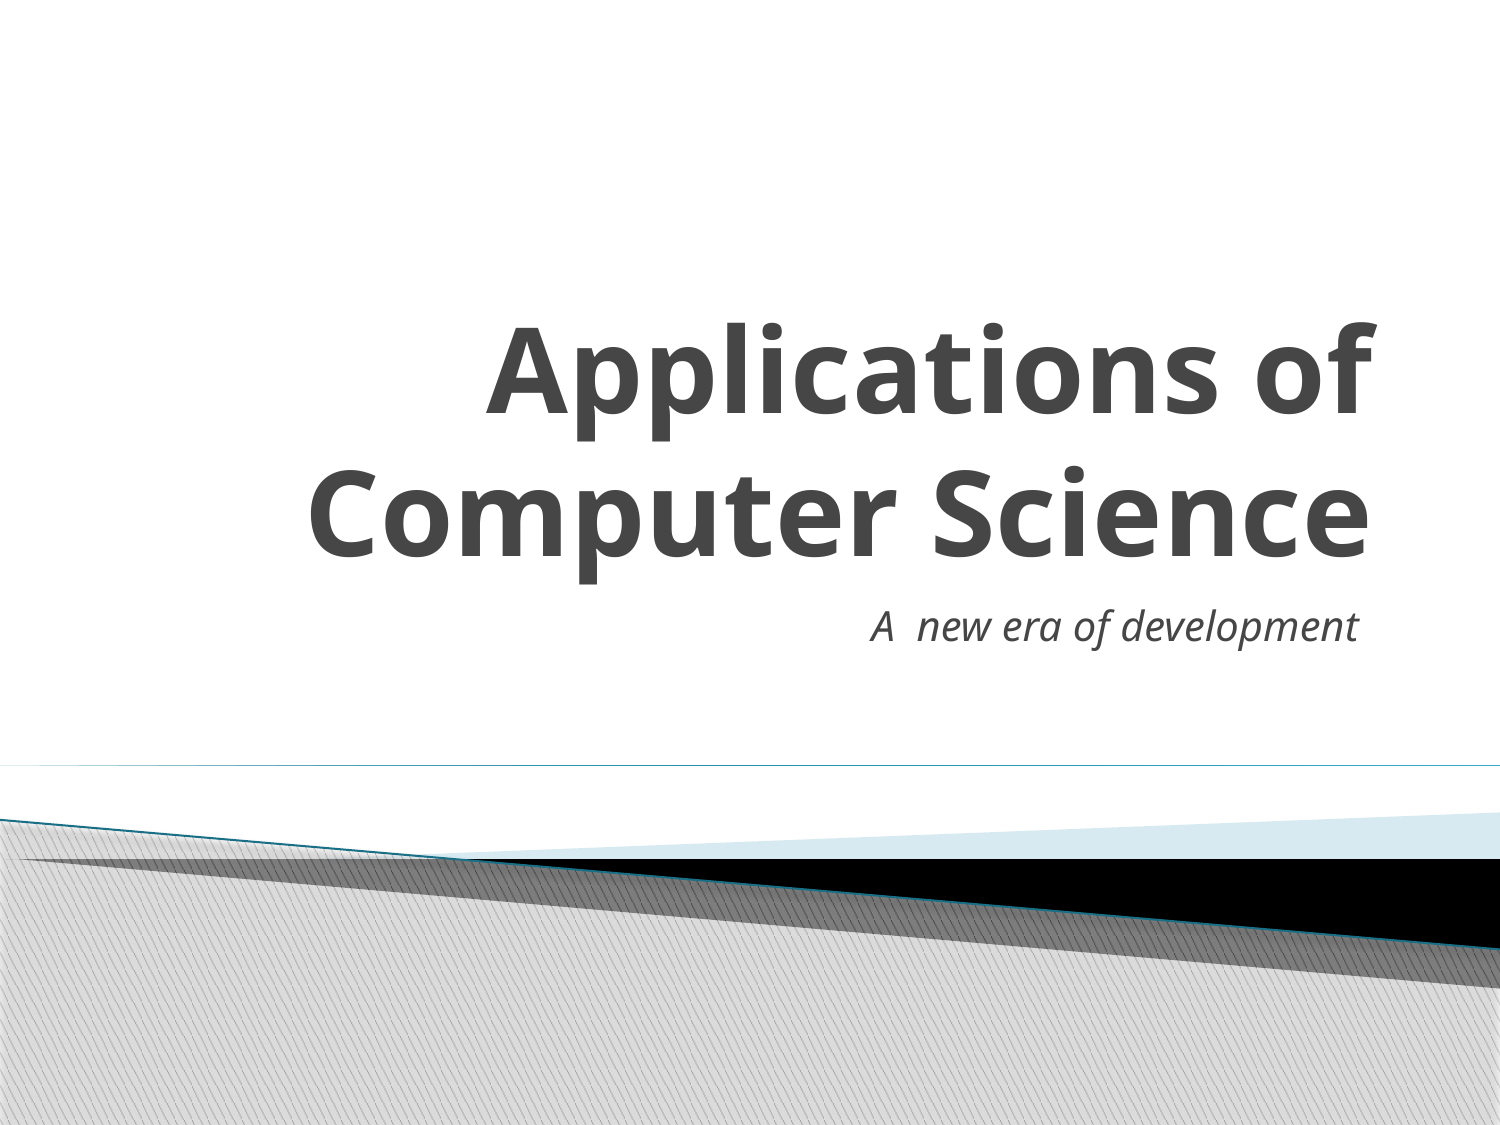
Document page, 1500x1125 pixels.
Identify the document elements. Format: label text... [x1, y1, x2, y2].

title Applications of Computer Science [112, 287, 1388, 588]
subtitle A new era of development [112, 592, 1388, 790]
picture [5, 859, 1500, 989]
